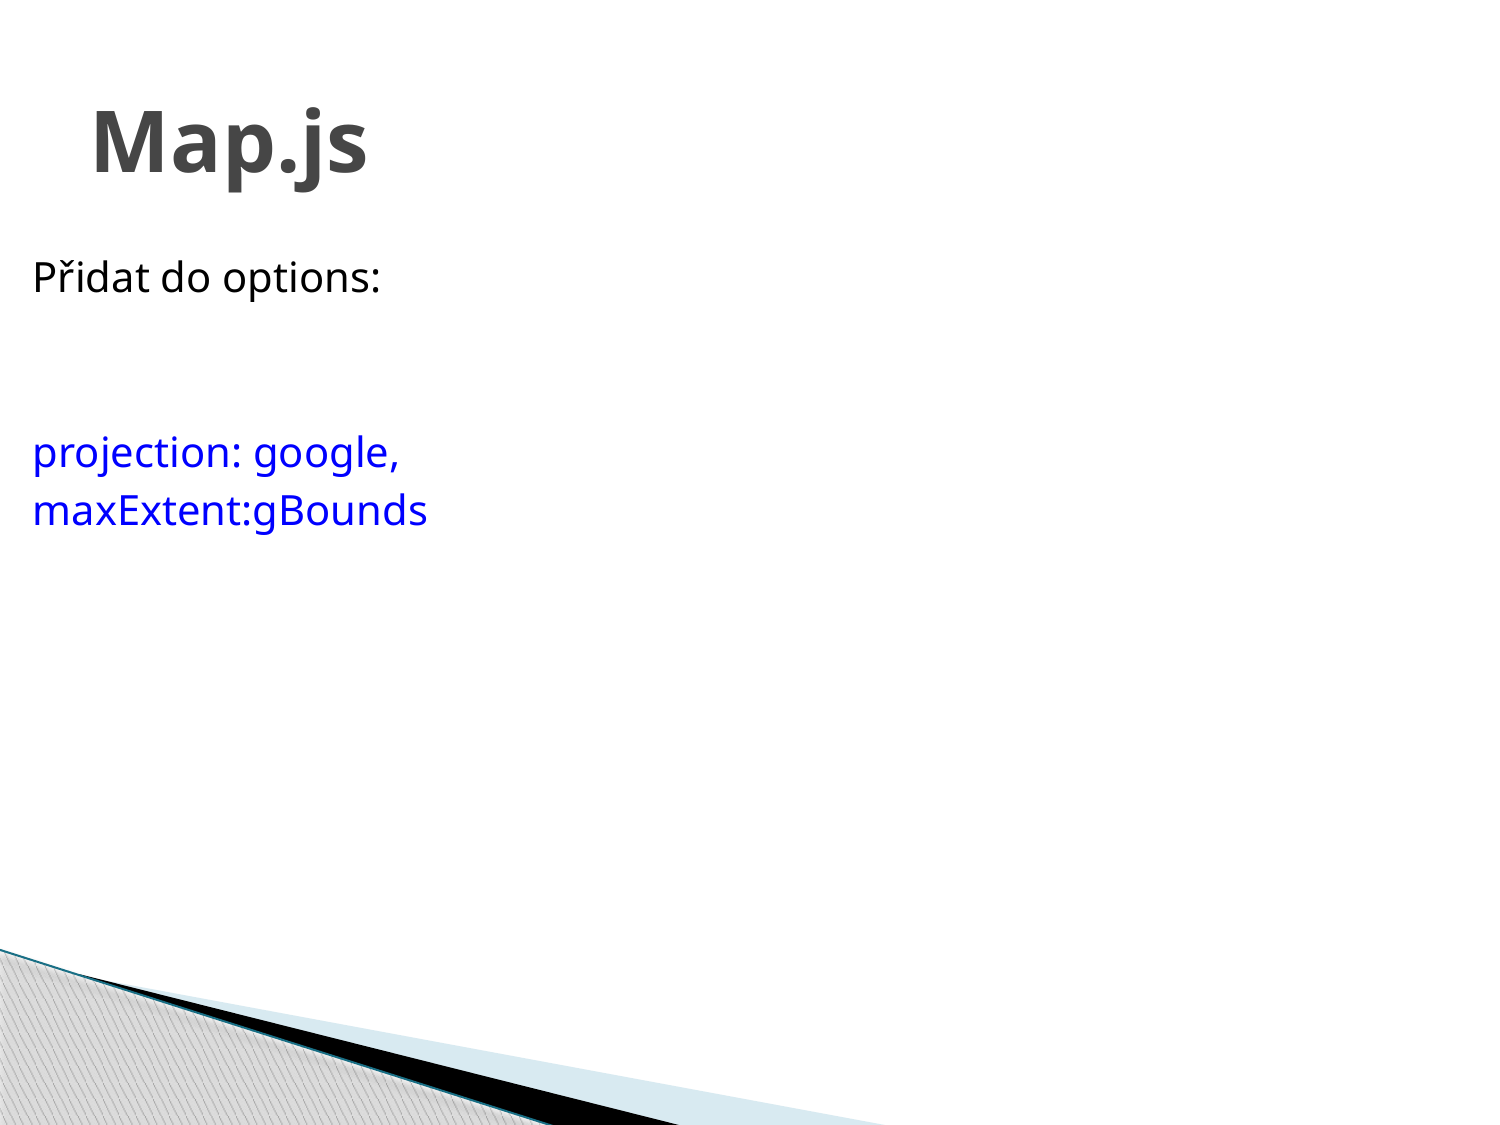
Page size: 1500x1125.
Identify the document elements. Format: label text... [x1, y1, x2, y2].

title Map.js [75, 45, 1425, 233]
list Přidat do options: projection: google, maxExtent:gBounds [0, 243, 1500, 986]
